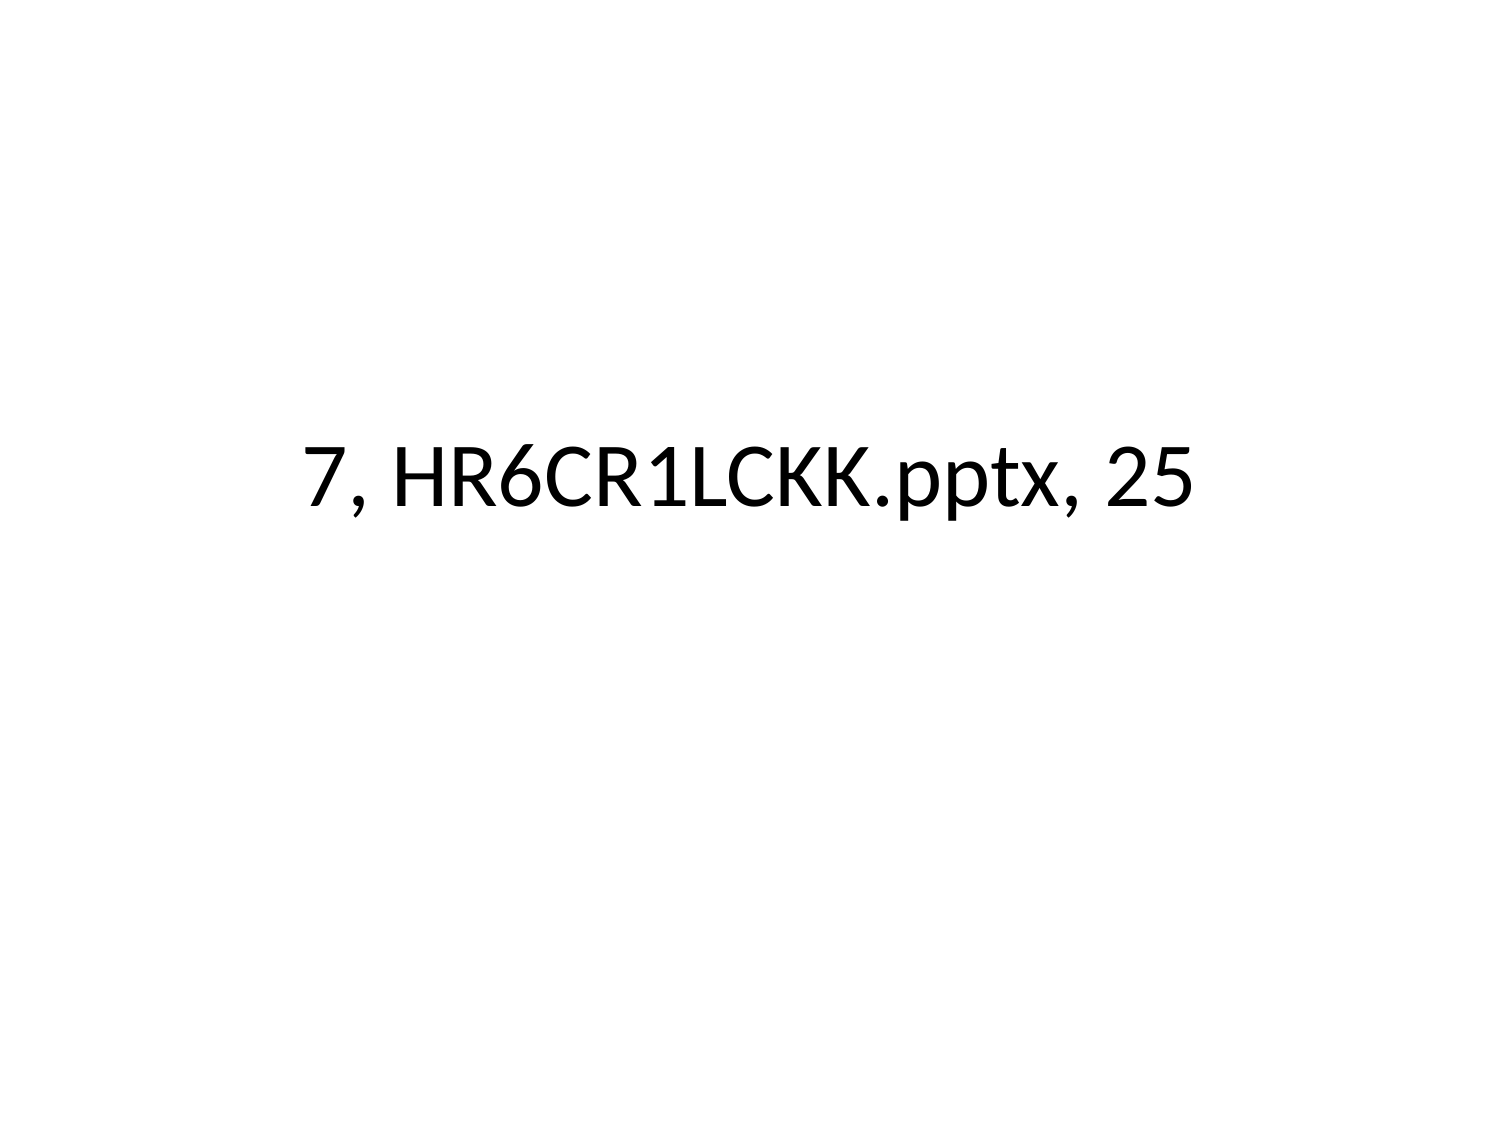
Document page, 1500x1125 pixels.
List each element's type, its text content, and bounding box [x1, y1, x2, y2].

title 7, HR6CR1LCKK.pptx, 25 [112, 349, 1388, 591]
